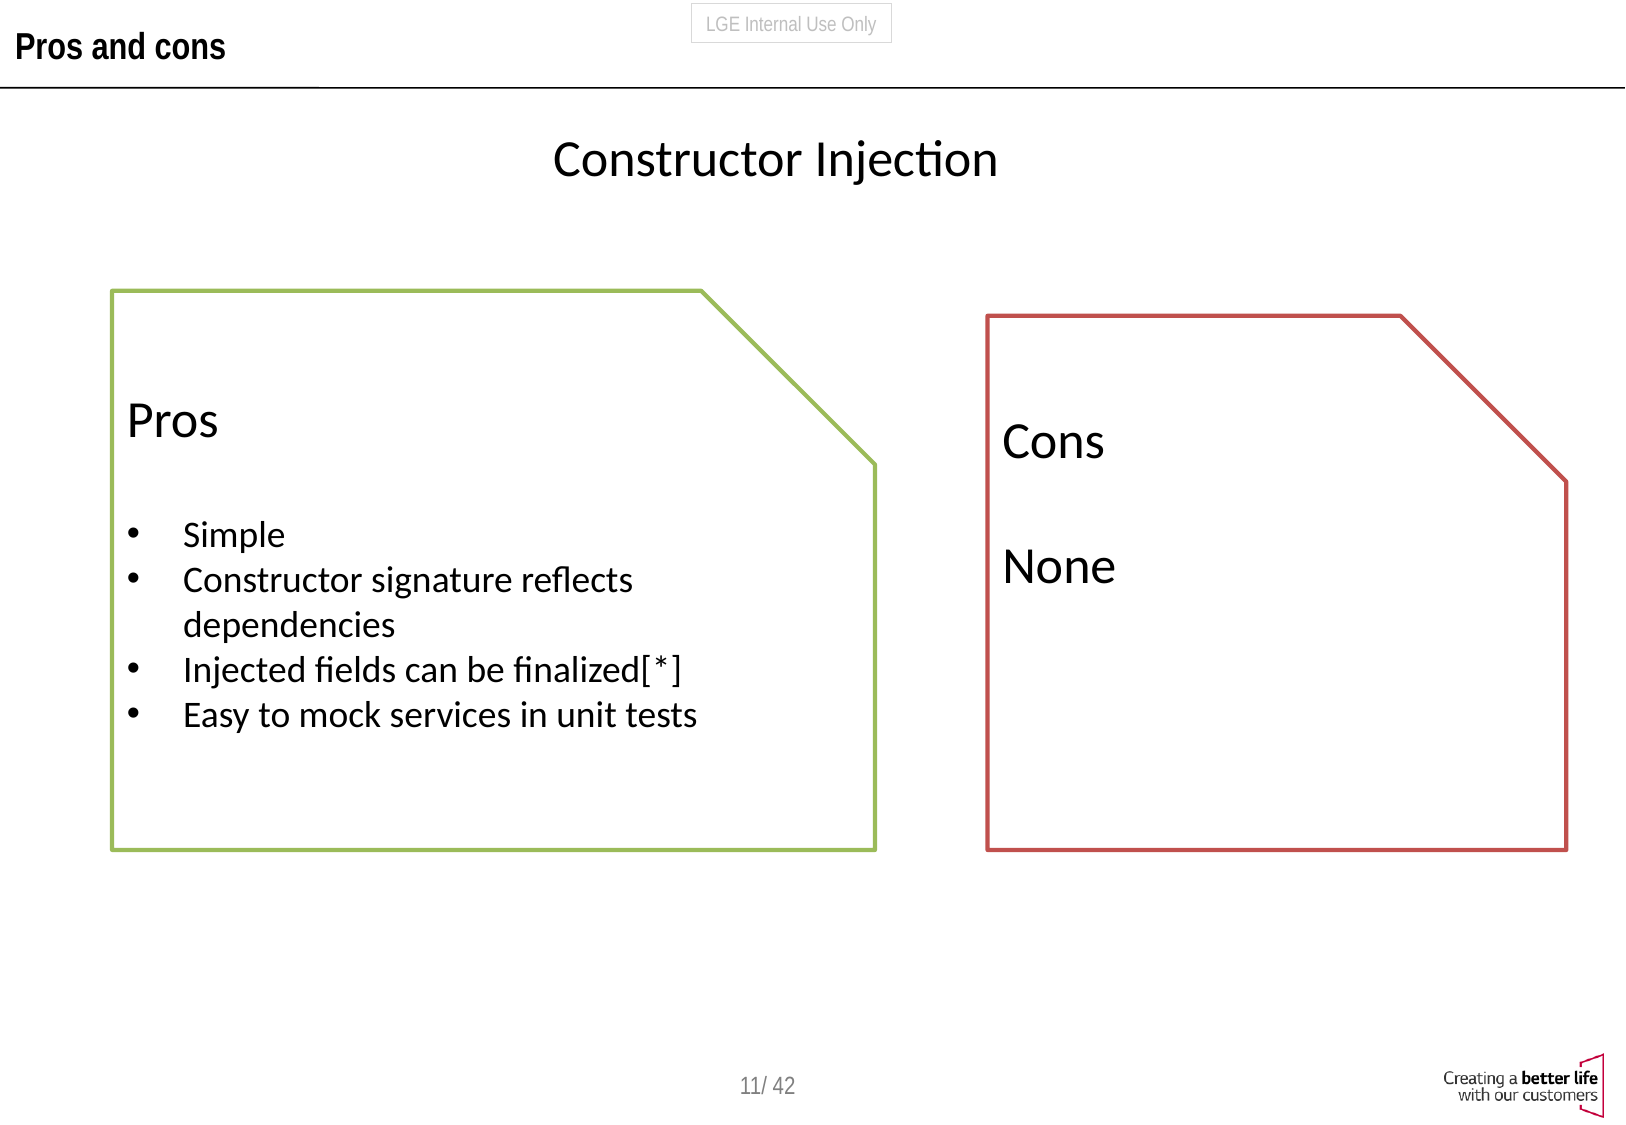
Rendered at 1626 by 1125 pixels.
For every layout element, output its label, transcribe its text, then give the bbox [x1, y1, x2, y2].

text_box Pros Simple Constructor signature reflects dependencies Injected fields can be finalized[*] Easy to mock services in unit tests [109, 288, 878, 853]
text_box Constructor Injection [337, 109, 1215, 203]
text_box Cons None [985, 313, 1569, 853]
title Pros and cons [0, 16, 1463, 72]
picture [1444, 1053, 1604, 1118]
